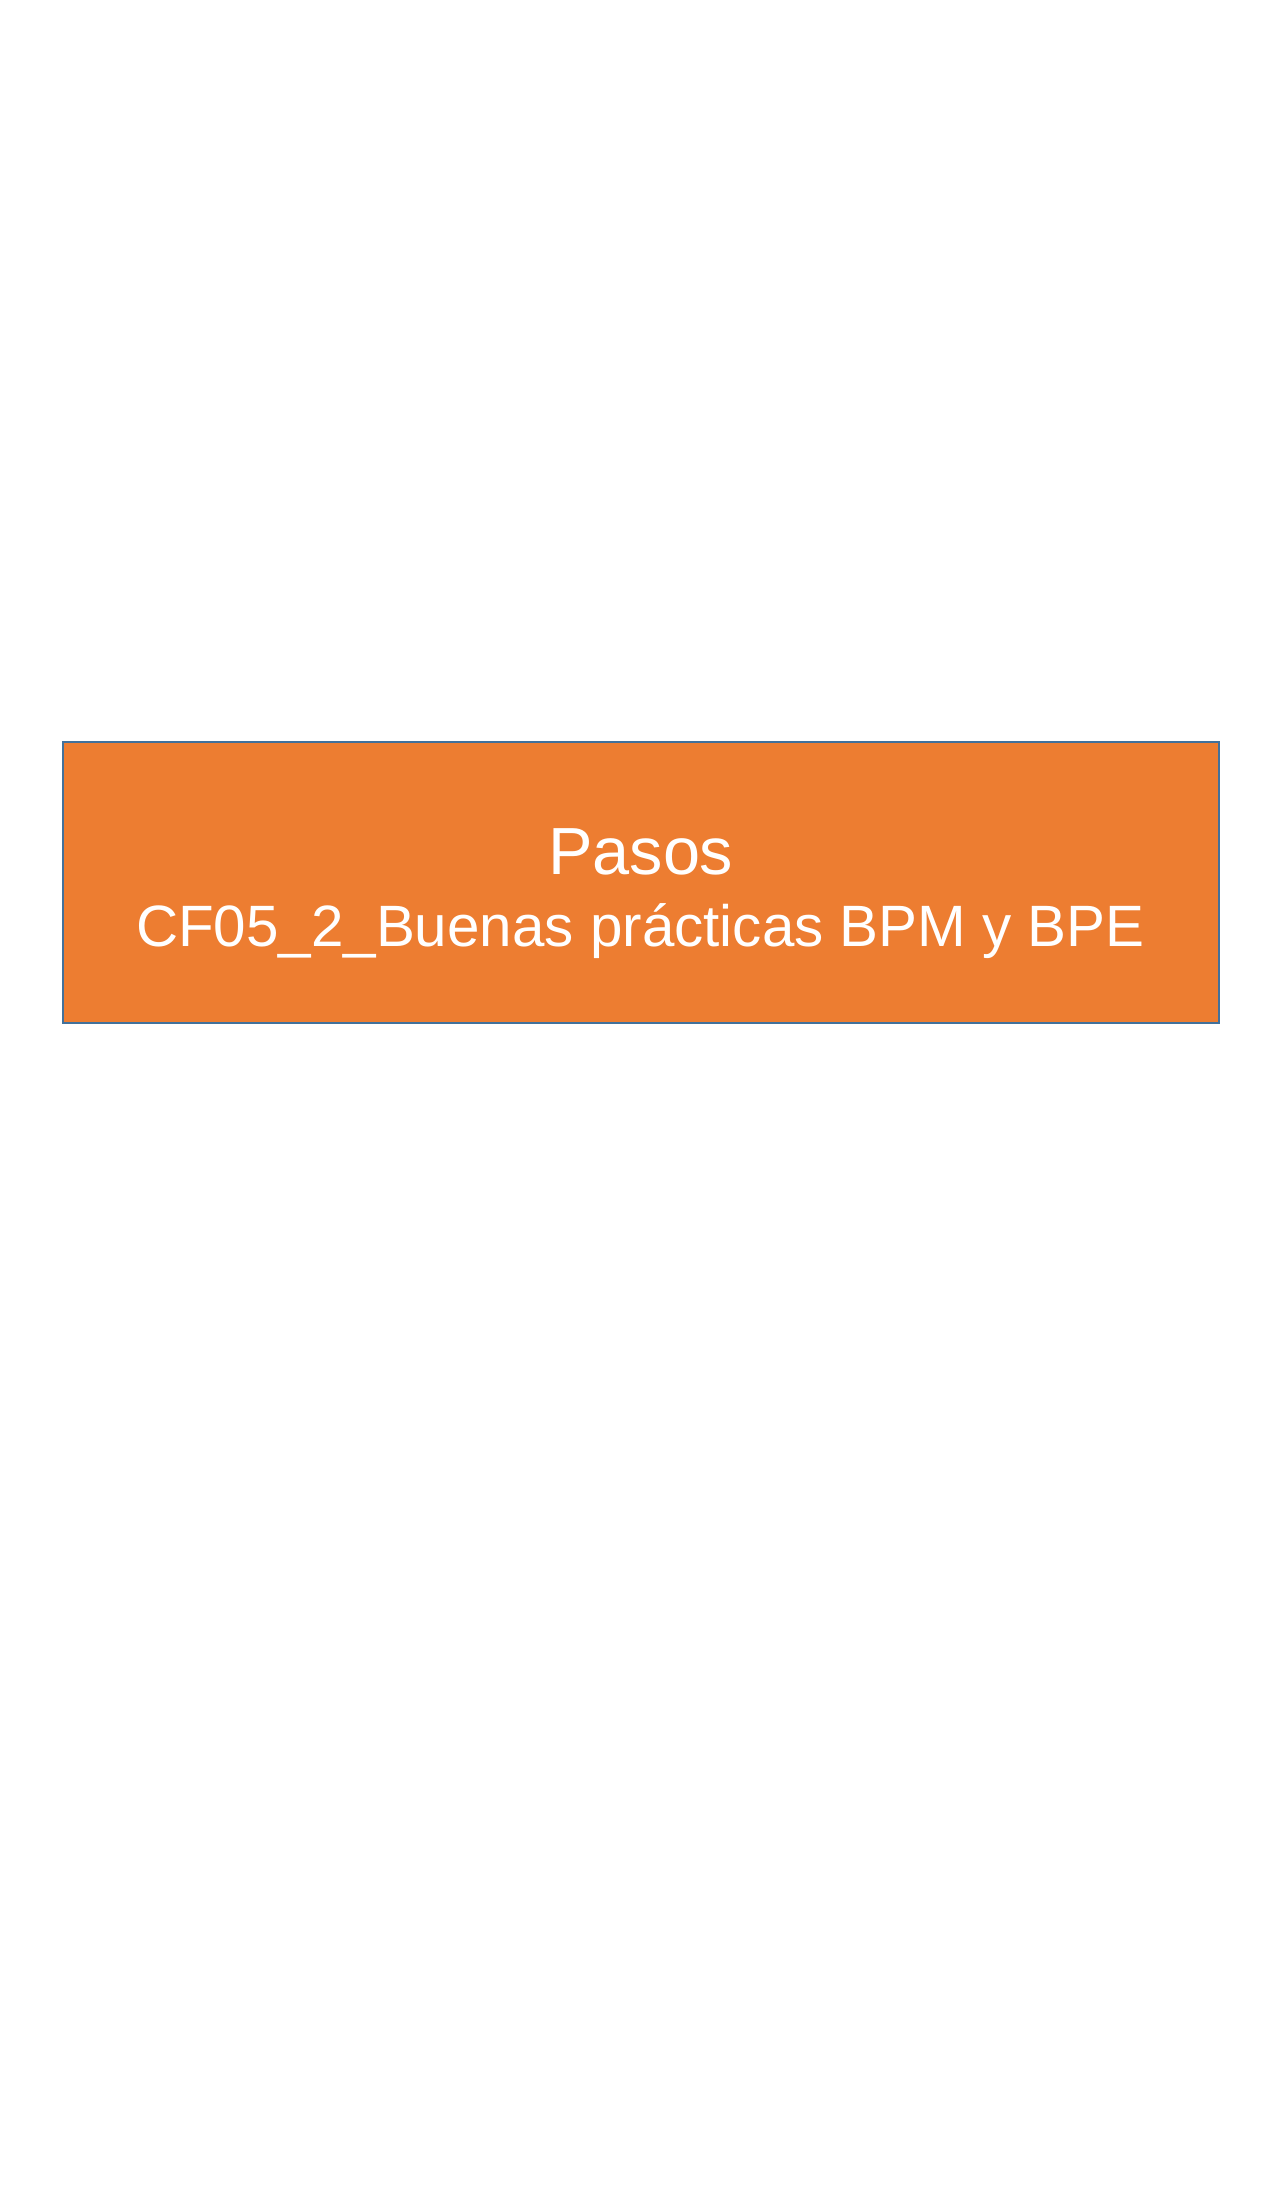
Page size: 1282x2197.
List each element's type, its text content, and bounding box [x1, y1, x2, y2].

text_box Pasos CF05_2_Buenas prácticas BPM y BPE [62, 742, 1219, 1024]
